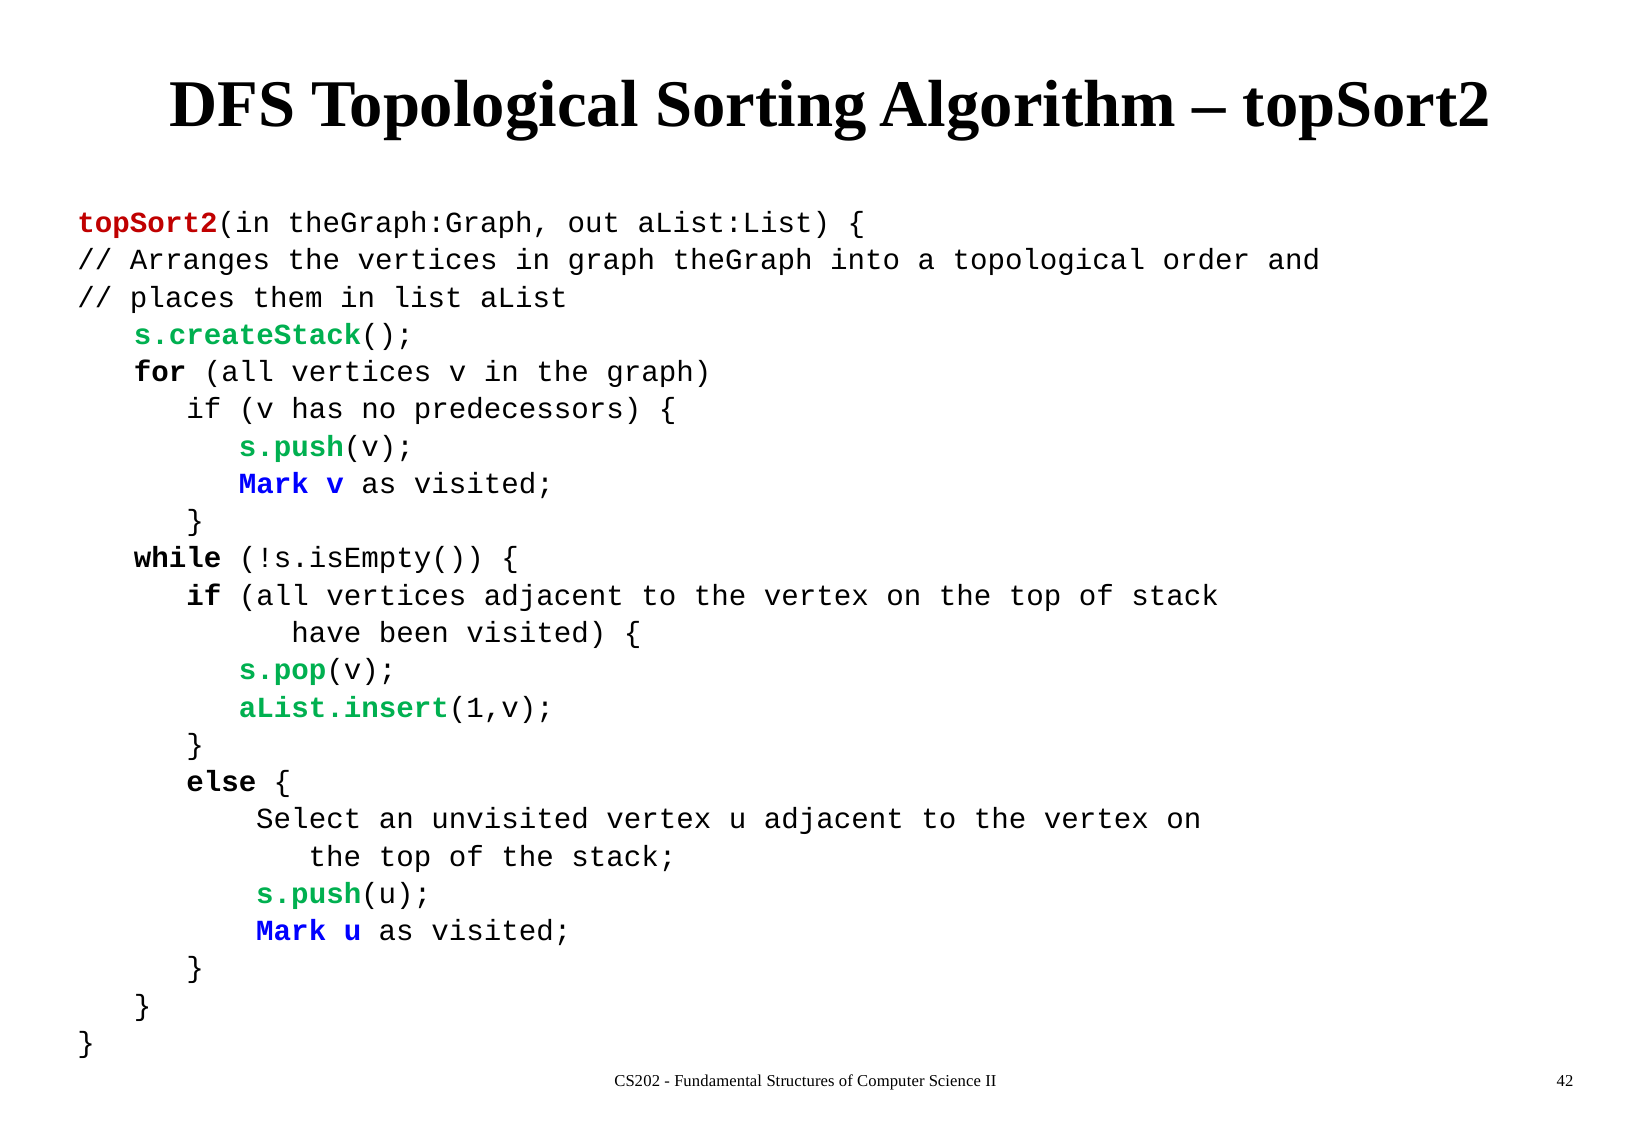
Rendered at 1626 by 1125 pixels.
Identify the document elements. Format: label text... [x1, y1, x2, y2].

footer CS202 - Fundamental Structures of Computer Science II [500, 1062, 1111, 1101]
list topSort2(in theGraph:Graph, out aList:List) { // Arranges the vertices in graph theGraph into a topological order and // places them in list aList s.createStack(); for (all vertices v in the graph) if (v has no predecessors) { s.push(v); Mark v as visited; } while (!s.isEmpty()) { if (all vertices adjacent to the vertex on the top of stack have been visited) { s.pop(v); aList.insert(1,v); } else { Select an unvisited vertex u adjacent to the vertex on the top of the stack; s.push(u); Mark u as visited; } } } [62, 200, 1588, 1038]
title DFS Topological Sorting Algorithm – topSort2 [62, 24, 1600, 175]
slide_number 42 [1249, 1062, 1589, 1101]
